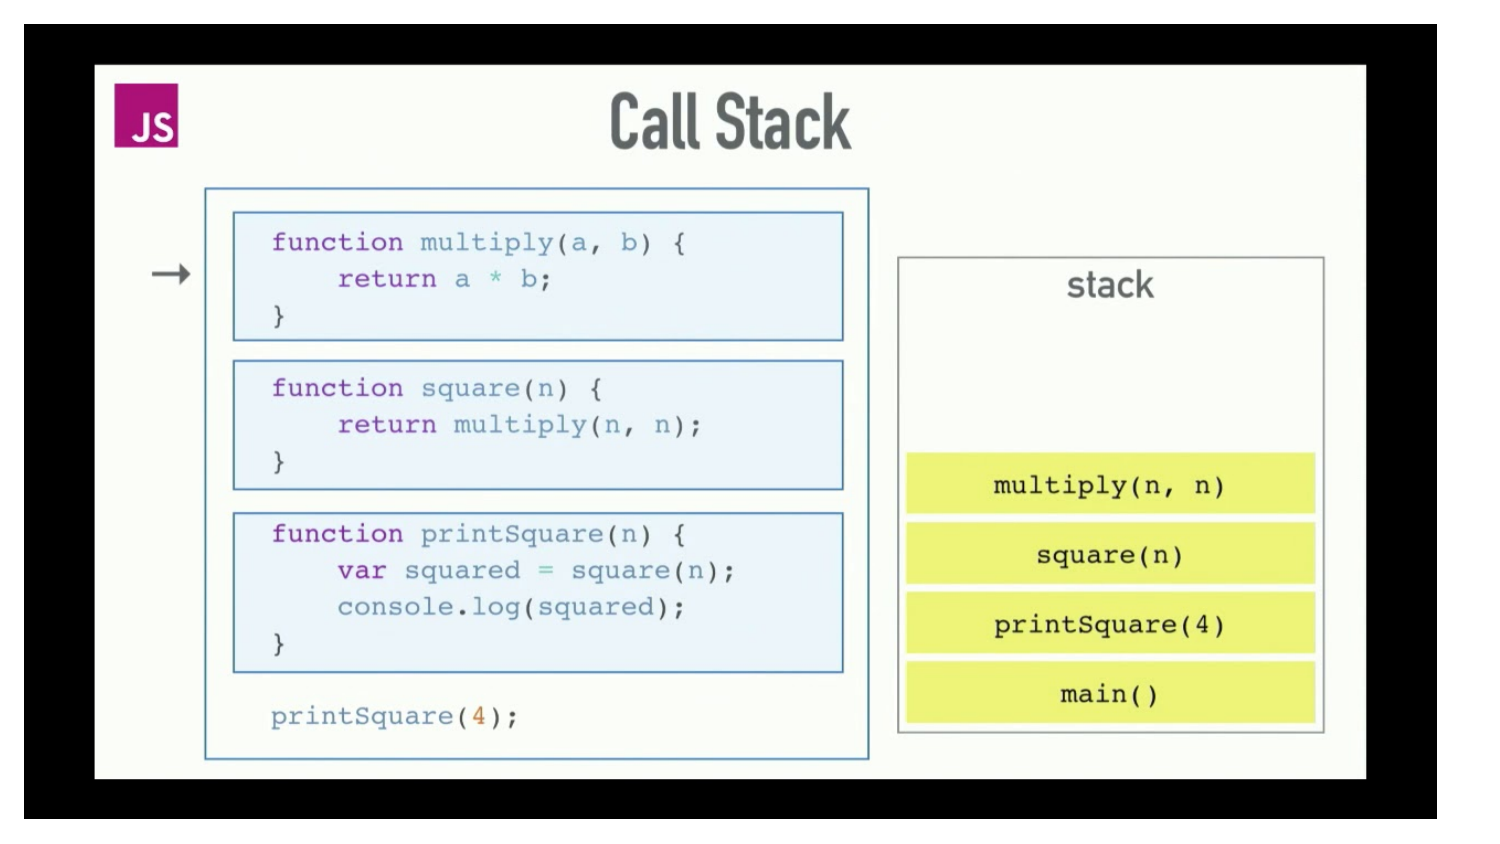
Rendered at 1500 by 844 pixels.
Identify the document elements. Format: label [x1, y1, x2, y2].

picture [24, 24, 1437, 819]
